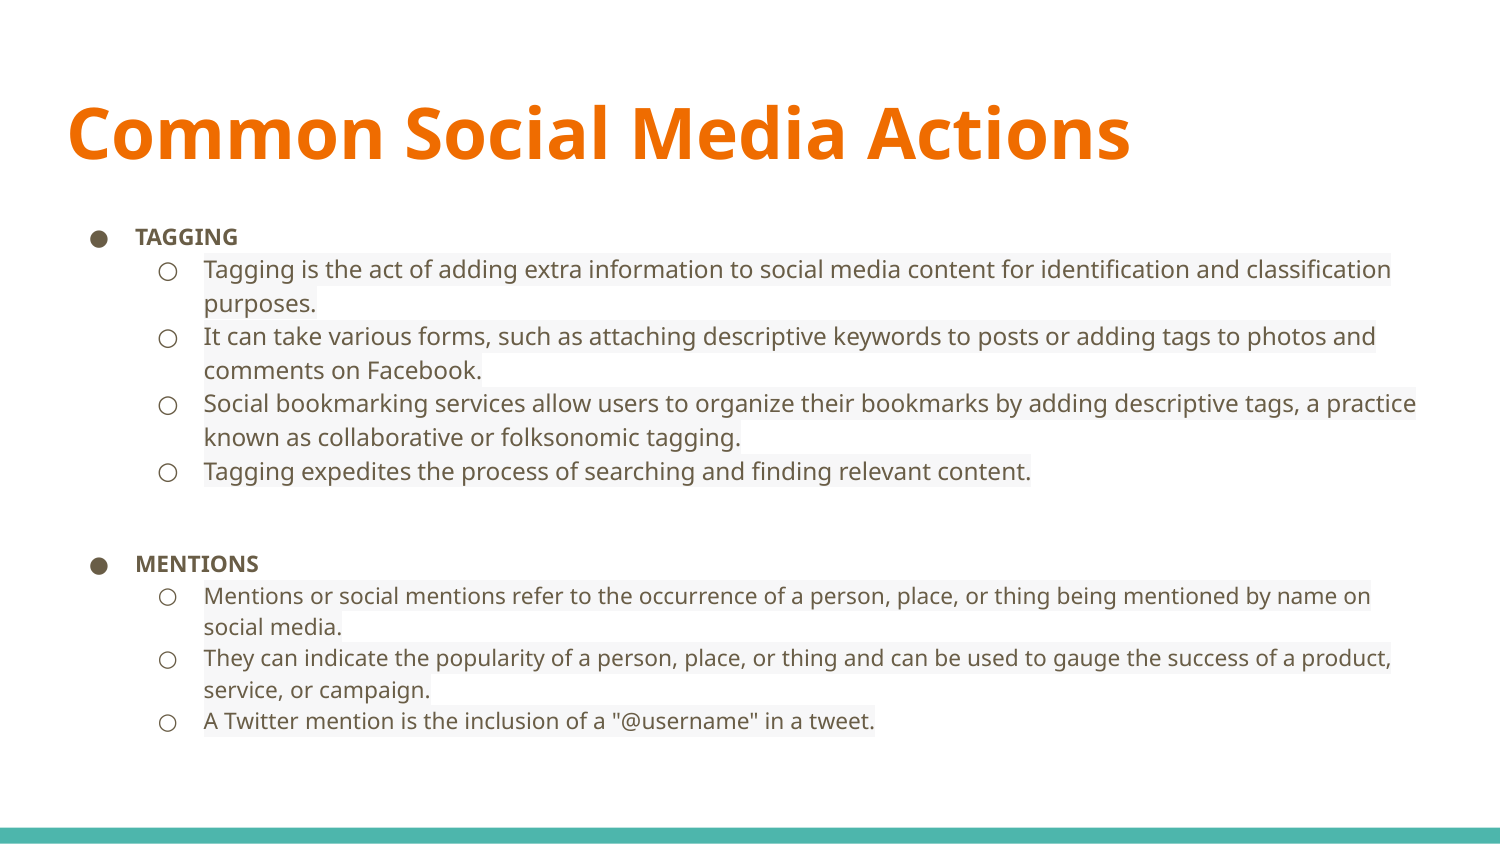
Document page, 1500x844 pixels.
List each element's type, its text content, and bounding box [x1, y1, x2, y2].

list TAGGING Tagging is the act of adding extra information to social media content for identification and classification purposes. It can take various forms, such as attaching descriptive keywords to posts or adding tags to photos and comments on Facebook. Social bookmarking services allow users to organize their bookmarks by adding descriptive tags, a practice known as collaborative or folksonomic tagging. Tagging expedites the process of searching and finding relevant content. MENTIONS Mentions or social mentions refer to the occurrence of a person, place, or thing being mentioned by name on social media. They can indicate the popularity of a person, place, or thing and can be used to gauge the success of a product, service, or campaign. A Twitter mention is the inclusion of a "@username" in a tweet. [51, 207, 1449, 750]
title Common Social Media Actions [51, 72, 1449, 189]
